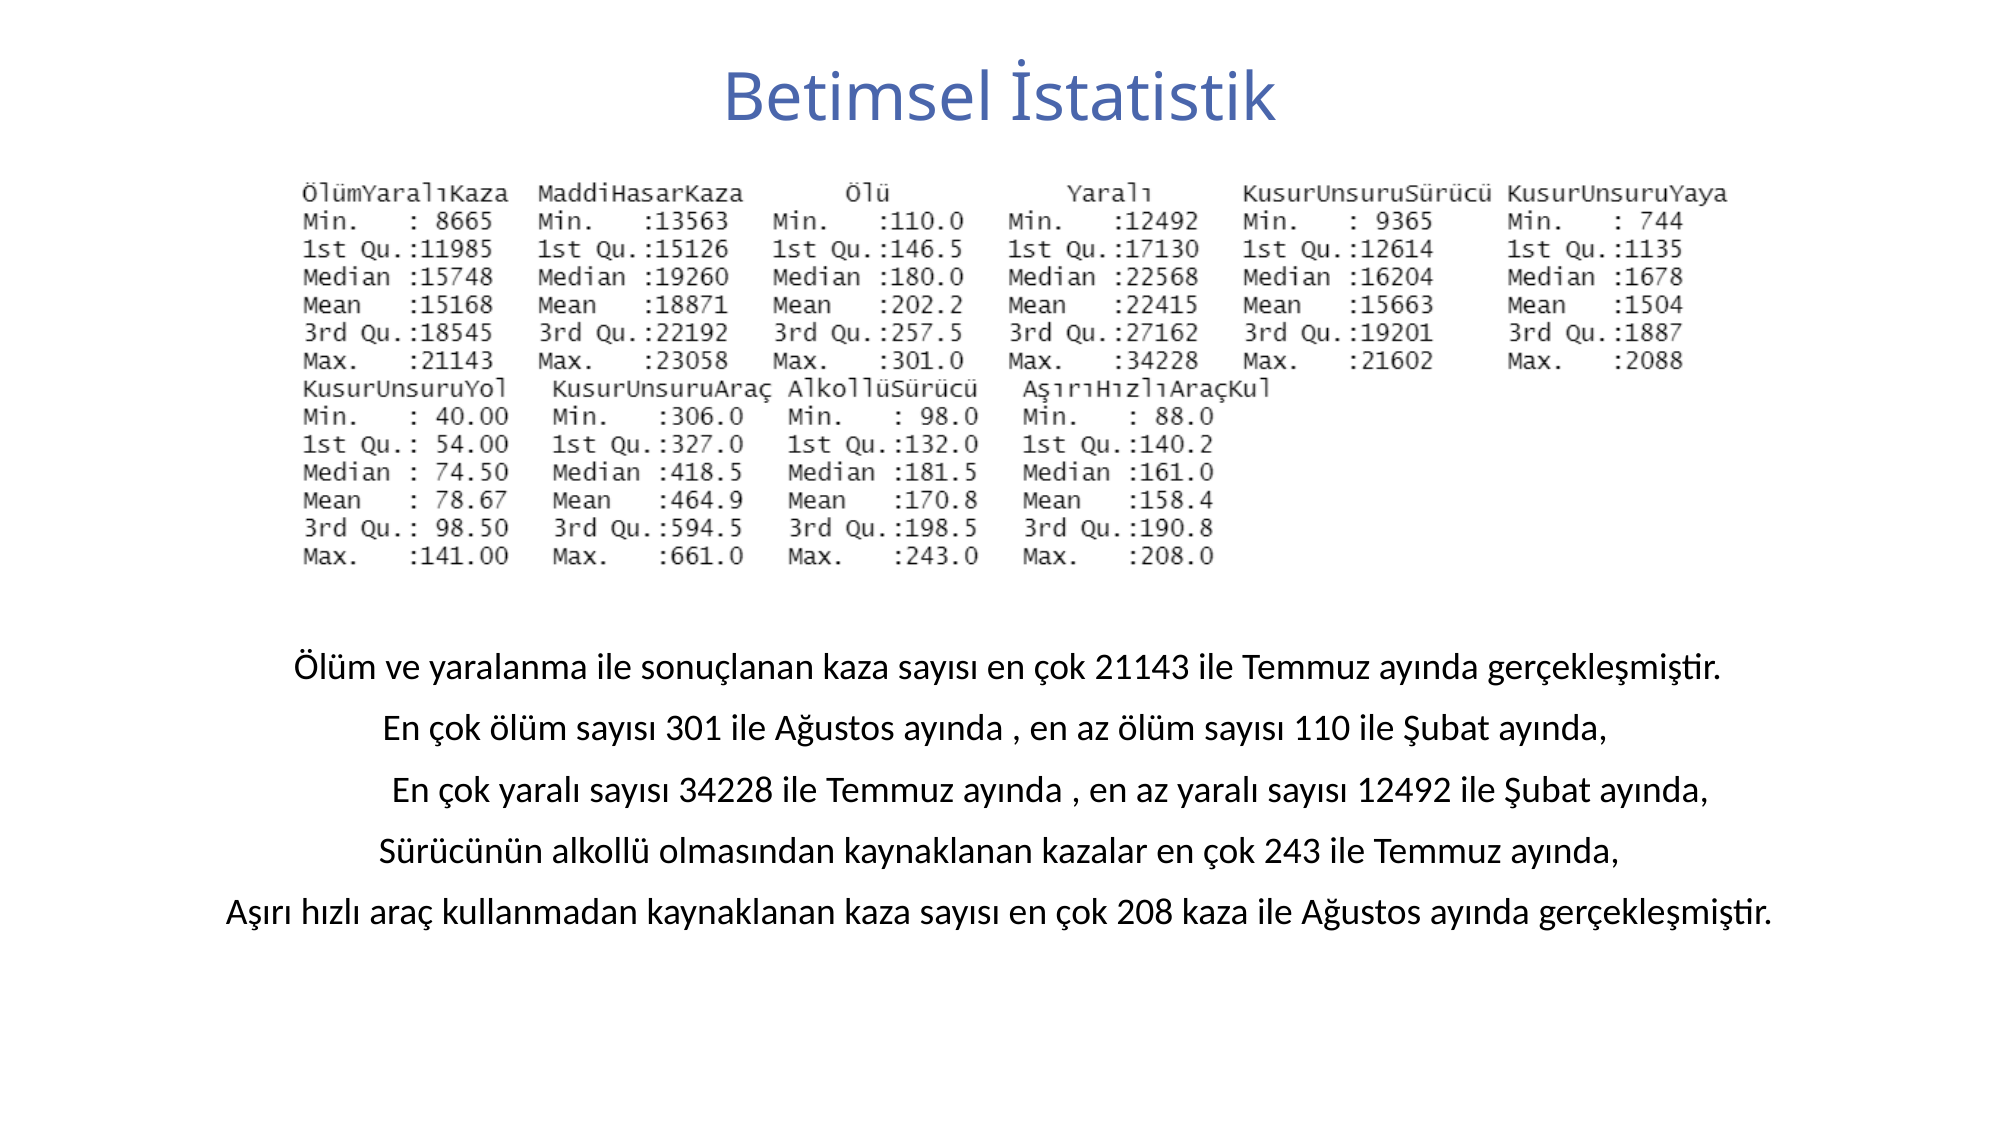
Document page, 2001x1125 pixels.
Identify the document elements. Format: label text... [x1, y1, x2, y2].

subtitle Ölüm ve yaralanma ile sonuçlanan kaza sayısı en çok 21143 ile Temmuz ayında gerçekleşmiştir. En çok ölüm sayısı 301 ile Ağustos ayında , en az ölüm sayısı 110 ile Şubat ayında, En çok yaralı sayısı 34228 ile Temmuz ayında , en az yaralı sayısı 12492 ile Şubat ayında, Sürücünün alkollü olmasından kaynaklanan kazalar en çok 243 ile Temmuz ayında, Aşırı hızlı araç kullanmadan kaynaklanan kaza sayısı en çok 208 kaza ile Ağustos ayında gerçekleşmiştir. [140, 639, 1859, 1059]
picture [284, 168, 1785, 588]
title Betimsel İstatistik [249, 43, 1750, 143]
